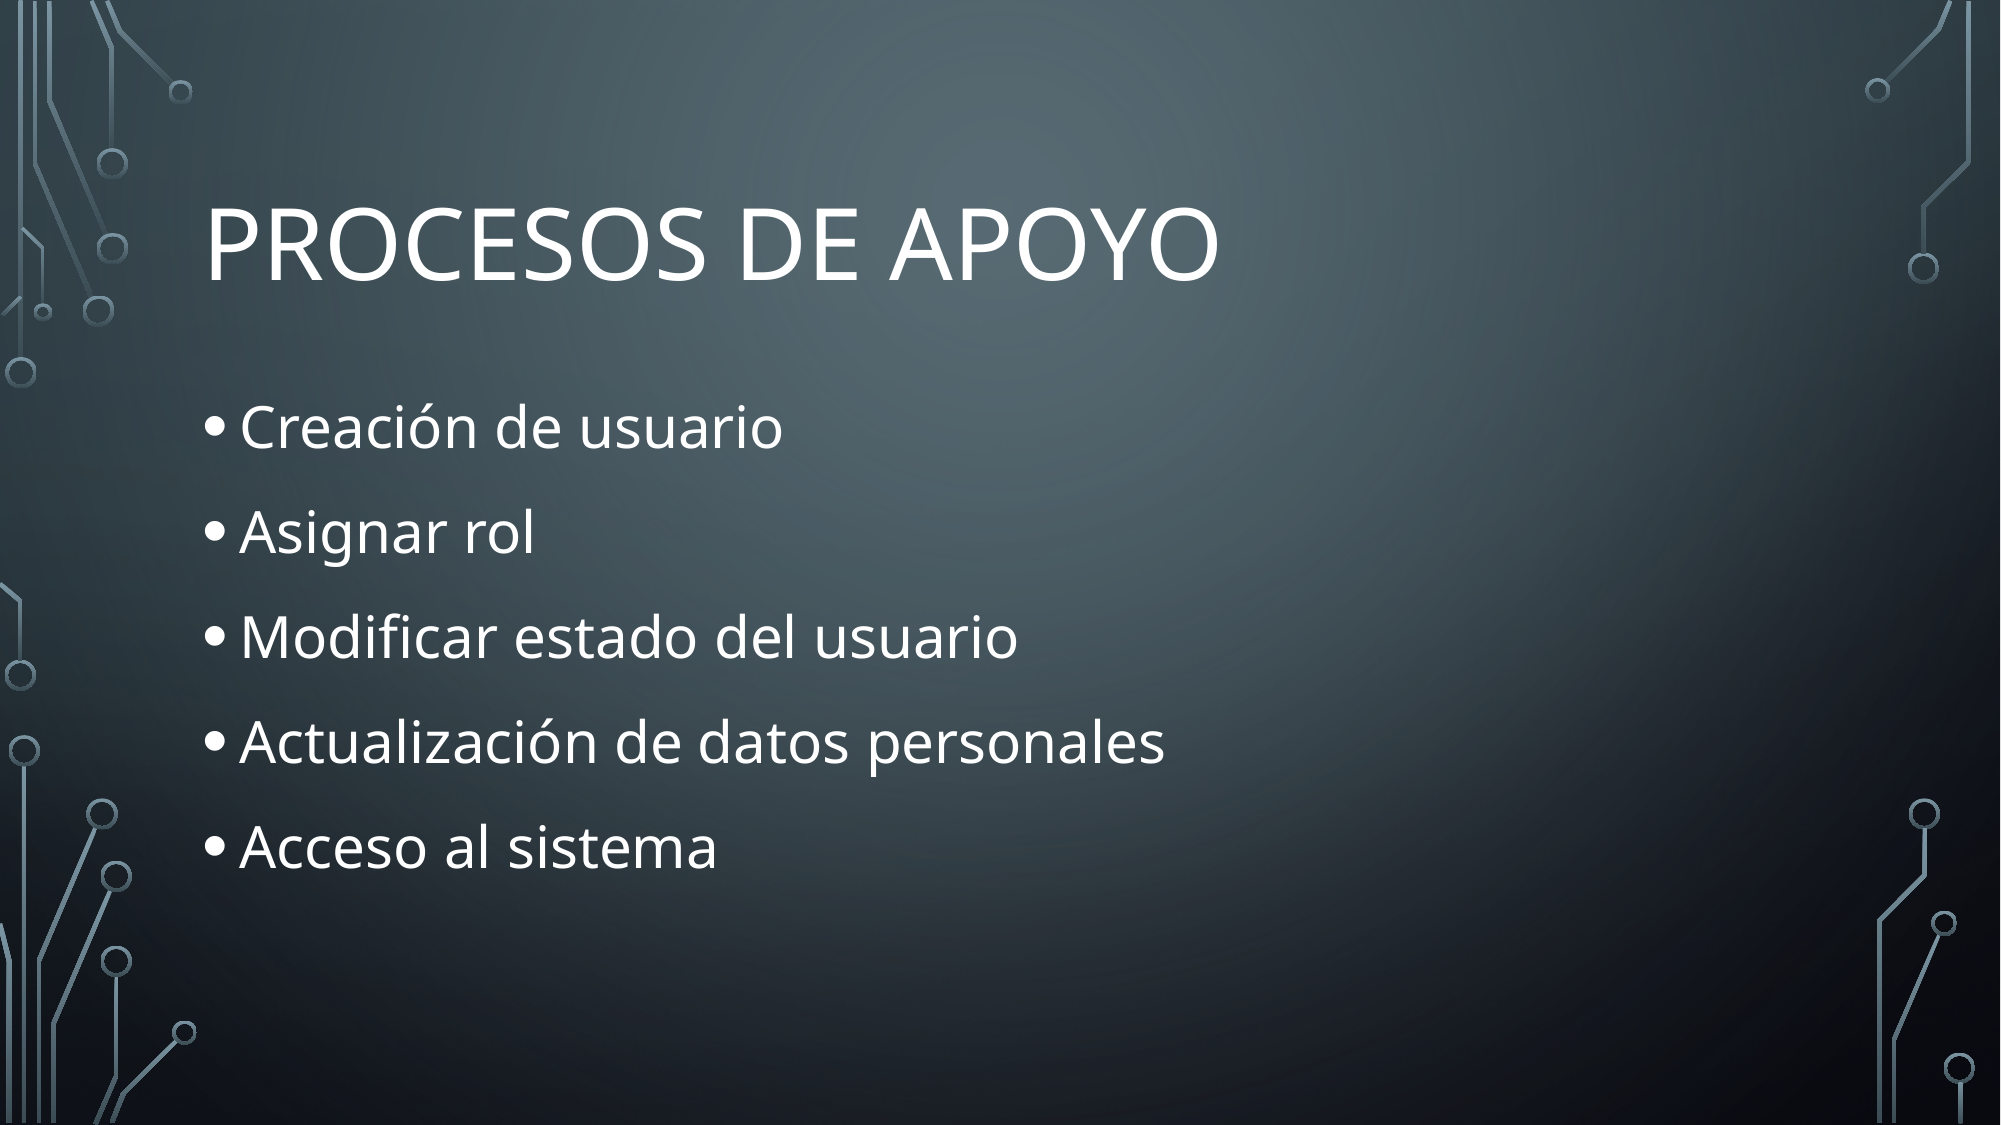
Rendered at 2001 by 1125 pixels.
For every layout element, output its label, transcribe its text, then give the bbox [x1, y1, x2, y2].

list Creación de usuario Asignar rol Modificar estado del usuario Actualización de datos personales Acceso al sistema [187, 369, 1813, 926]
title Procesos de apoyo [187, 171, 1813, 326]
